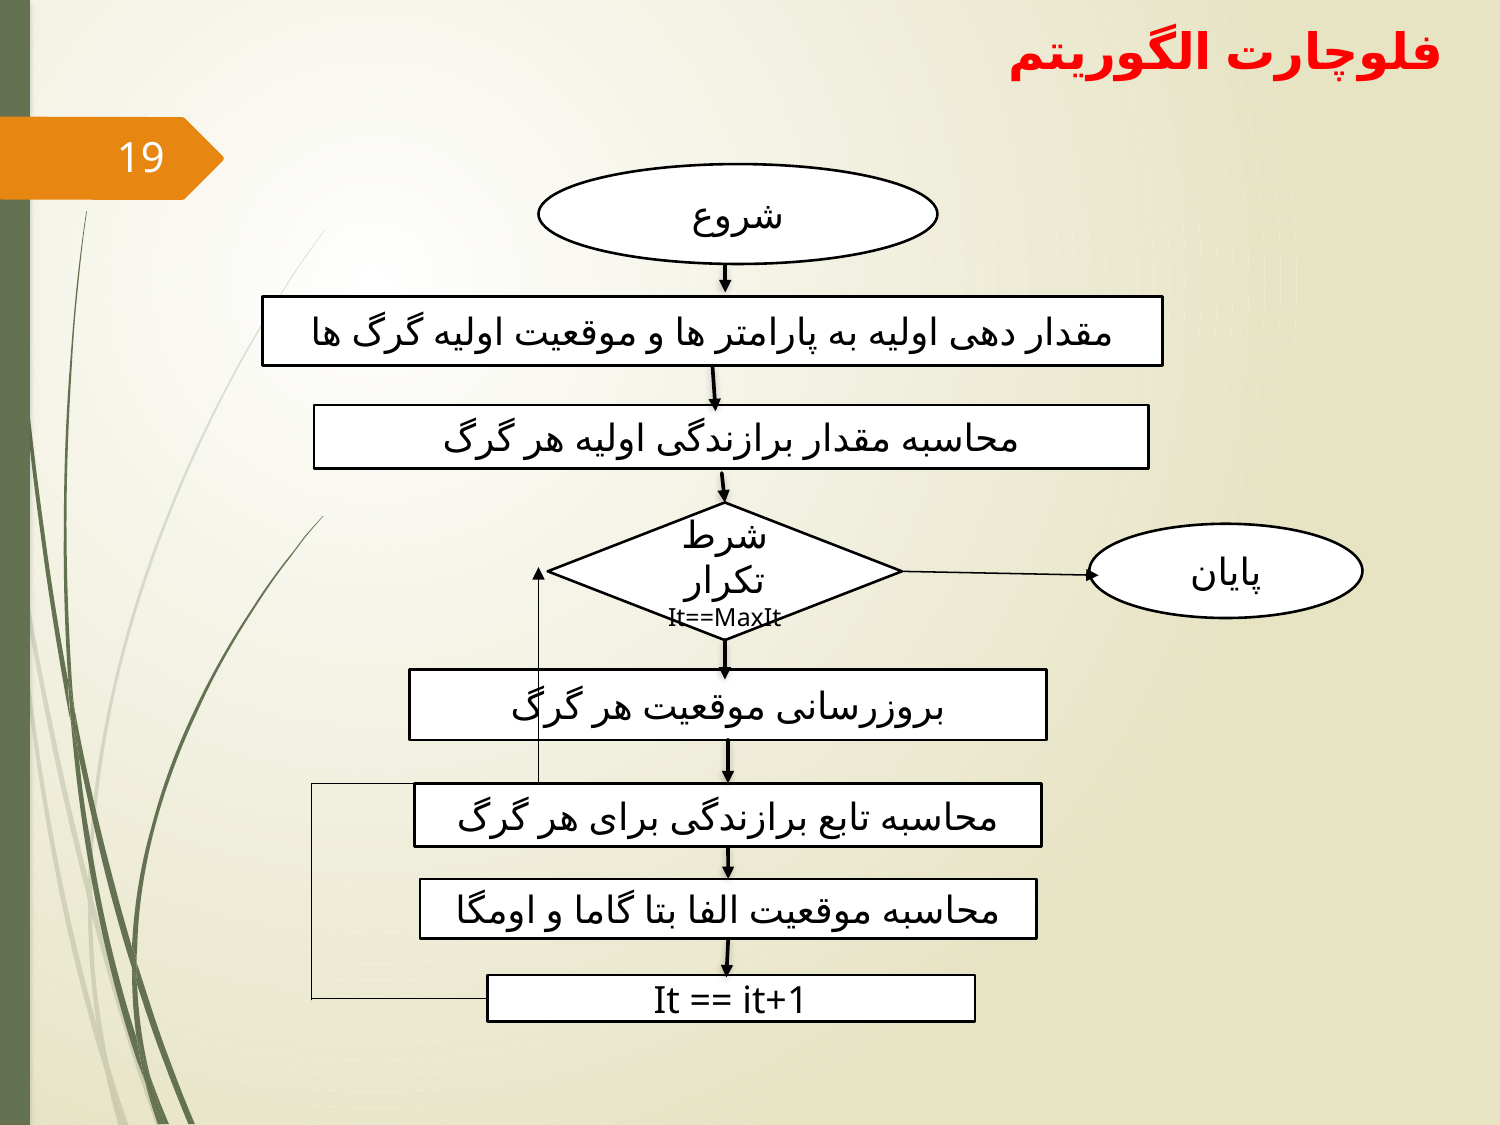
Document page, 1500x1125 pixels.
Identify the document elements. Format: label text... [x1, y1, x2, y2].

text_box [208, 669, 642, 898]
text_box شرط تکرار It==MaxIt [546, 503, 903, 641]
text_box محاسبه مقدار برازندگی اولیه هر گرگ [313, 404, 1150, 470]
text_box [721, 472, 726, 503]
text_box محاسبه تابع برازندگی برای هر گرگ [645, 782, 1043, 848]
text_box محاسبه موقعیت الفا بتا گاما و اومگا [419, 878, 1038, 940]
slide_number 19 [83, 129, 180, 190]
text_box پایان [1088, 522, 1364, 620]
text_box بروزرسانی موقعیت هر گرگ [638, 668, 1048, 741]
text_box شروع [537, 162, 939, 266]
text_box مقدار دهی اولیه به پارامتر ها و موقعیت اولیه گرگ ها [261, 295, 1164, 367]
title فلوچارت الگوریتم [425, 12, 1472, 225]
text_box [712, 365, 716, 412]
text_box It == it+1 [486, 974, 976, 1023]
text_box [901, 571, 1099, 576]
